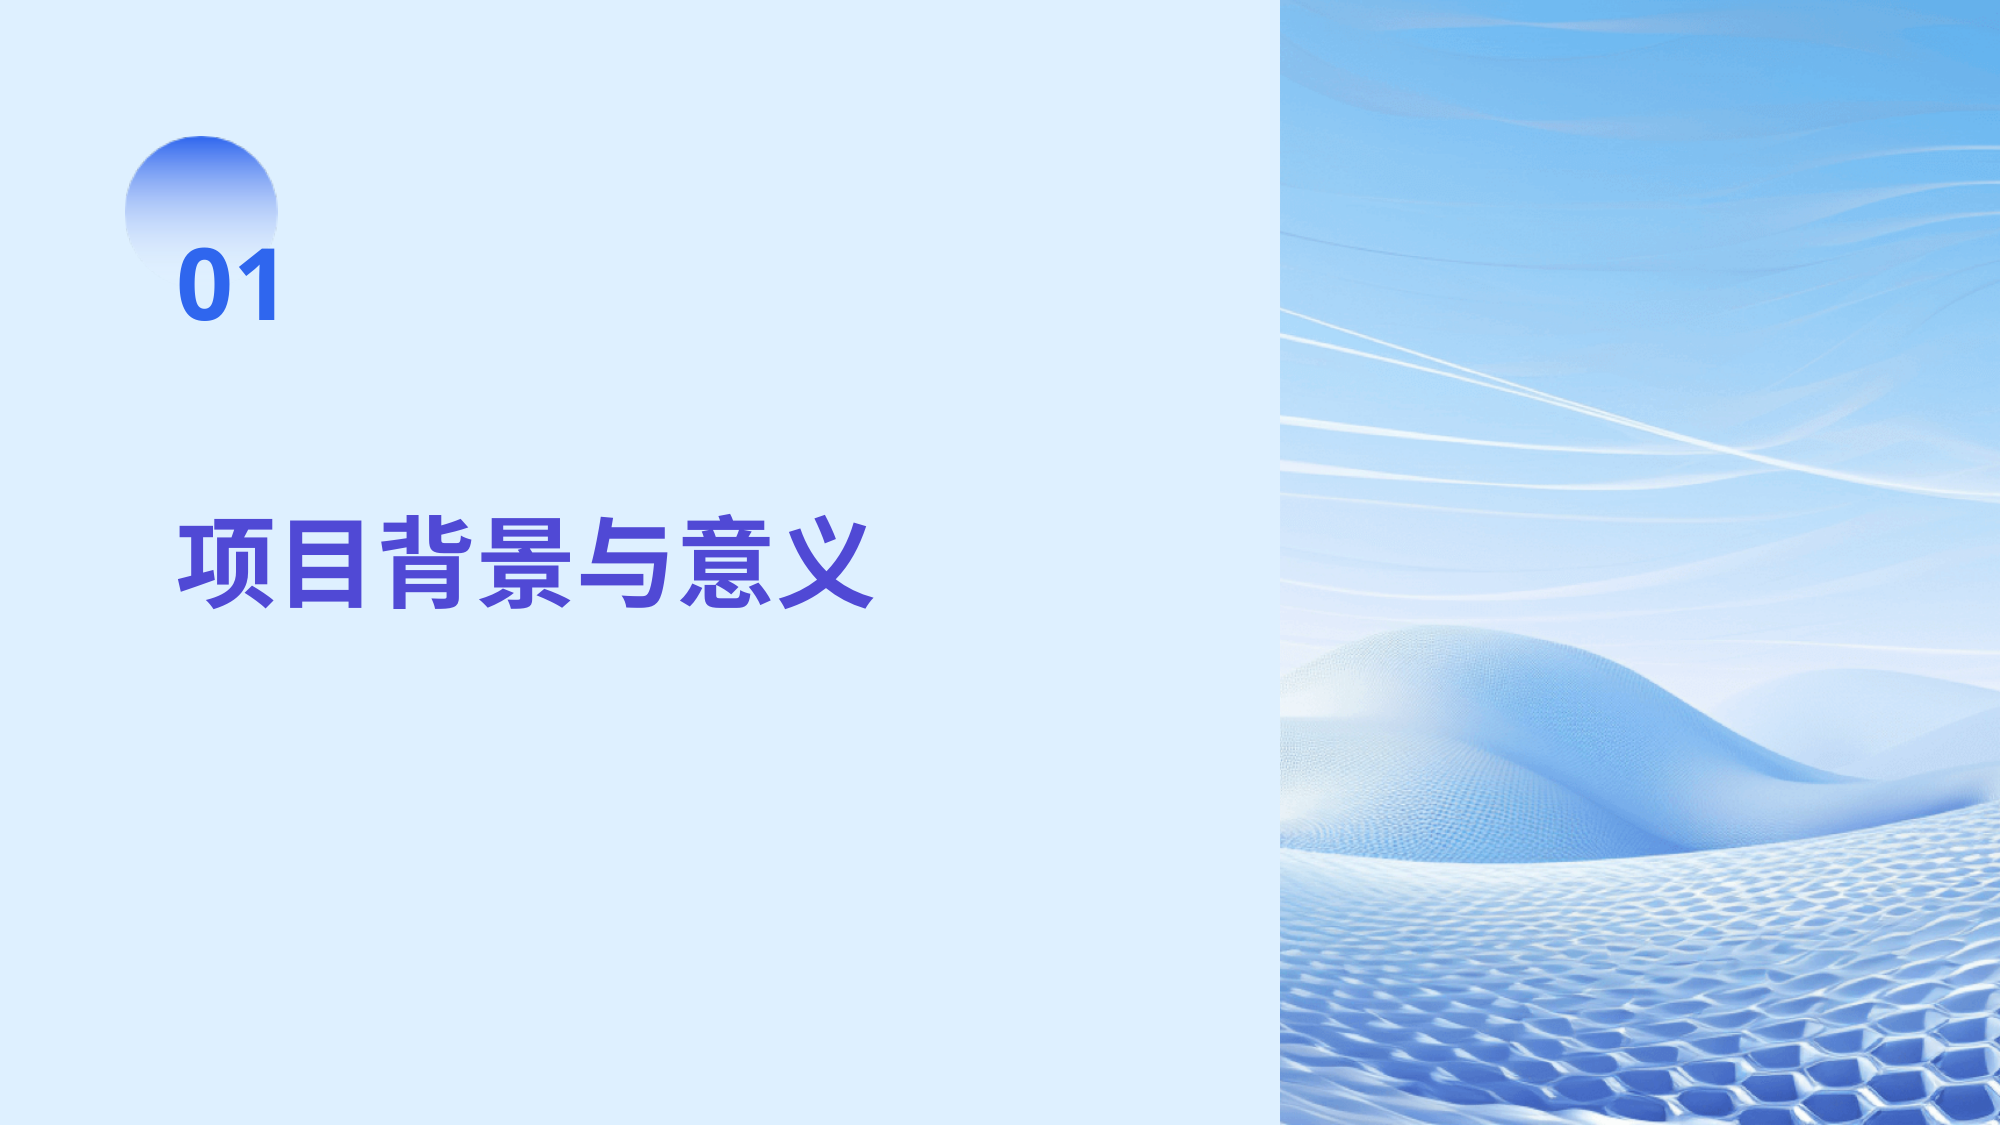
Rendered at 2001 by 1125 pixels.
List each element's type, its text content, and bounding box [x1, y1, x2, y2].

text_box 项目背景与意义 [160, 431, 1111, 629]
picture [125, 136, 278, 289]
text_box 01 [160, 151, 1111, 350]
picture [1279, 0, 2000, 1125]
